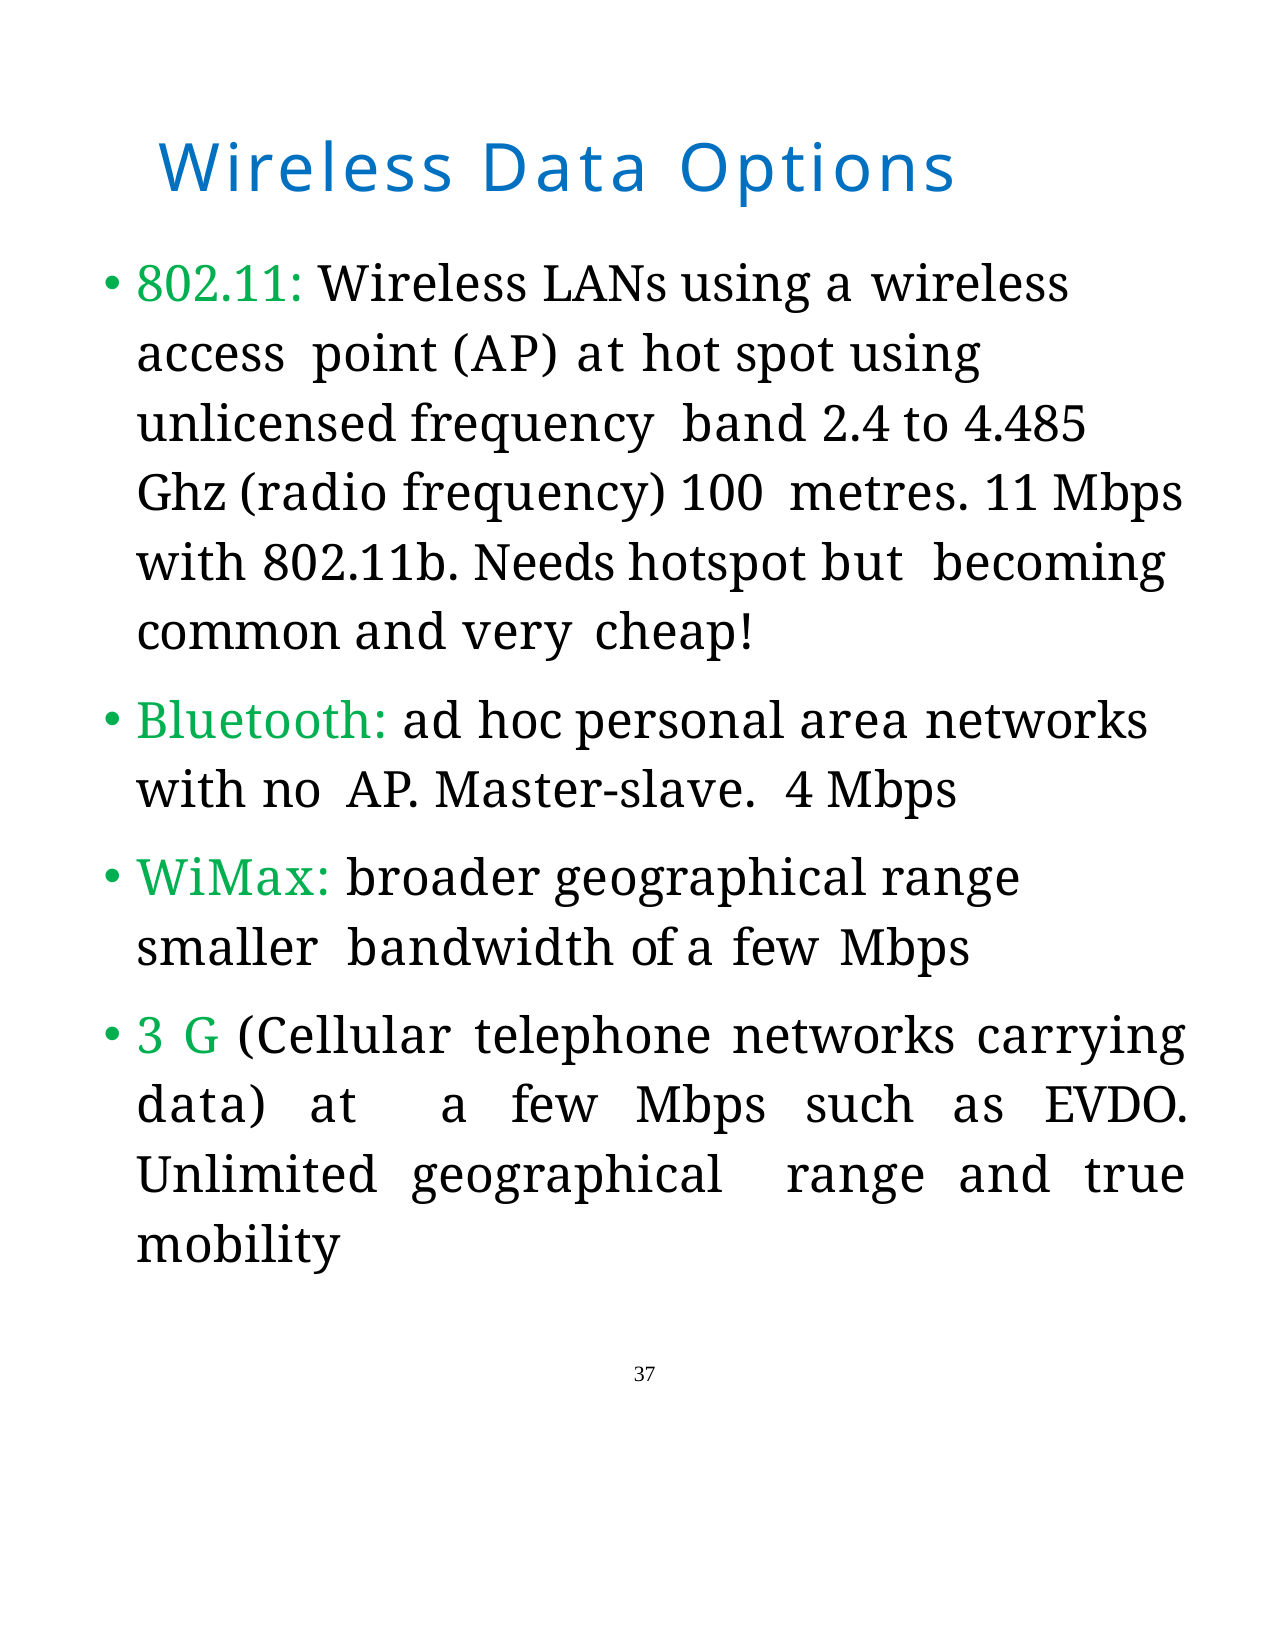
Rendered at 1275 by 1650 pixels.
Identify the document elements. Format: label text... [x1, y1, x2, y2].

text_box Wireless Data Options 802.11: Wireless LANs using a wireless access point (AP) at hot spot using unlicensed frequency band 2.4 to 4.485 Ghz (radio frequency) 100 metres. 11 Mbps with 802.11b. Needs hotspot but becoming common and very cheap! Bluetooth: ad hoc personal area networks with no AP. Master-slave. 4 Mbps WiMax: broader geographical range smaller bandwidth of a few Mbps 3 G (Cellular telephone networks carrying data) at a few Mbps such as EVDO. Unlimited geographical range and true mobility [101, 125, 1189, 1272]
slide_number 37 [629, 1358, 661, 1650]
